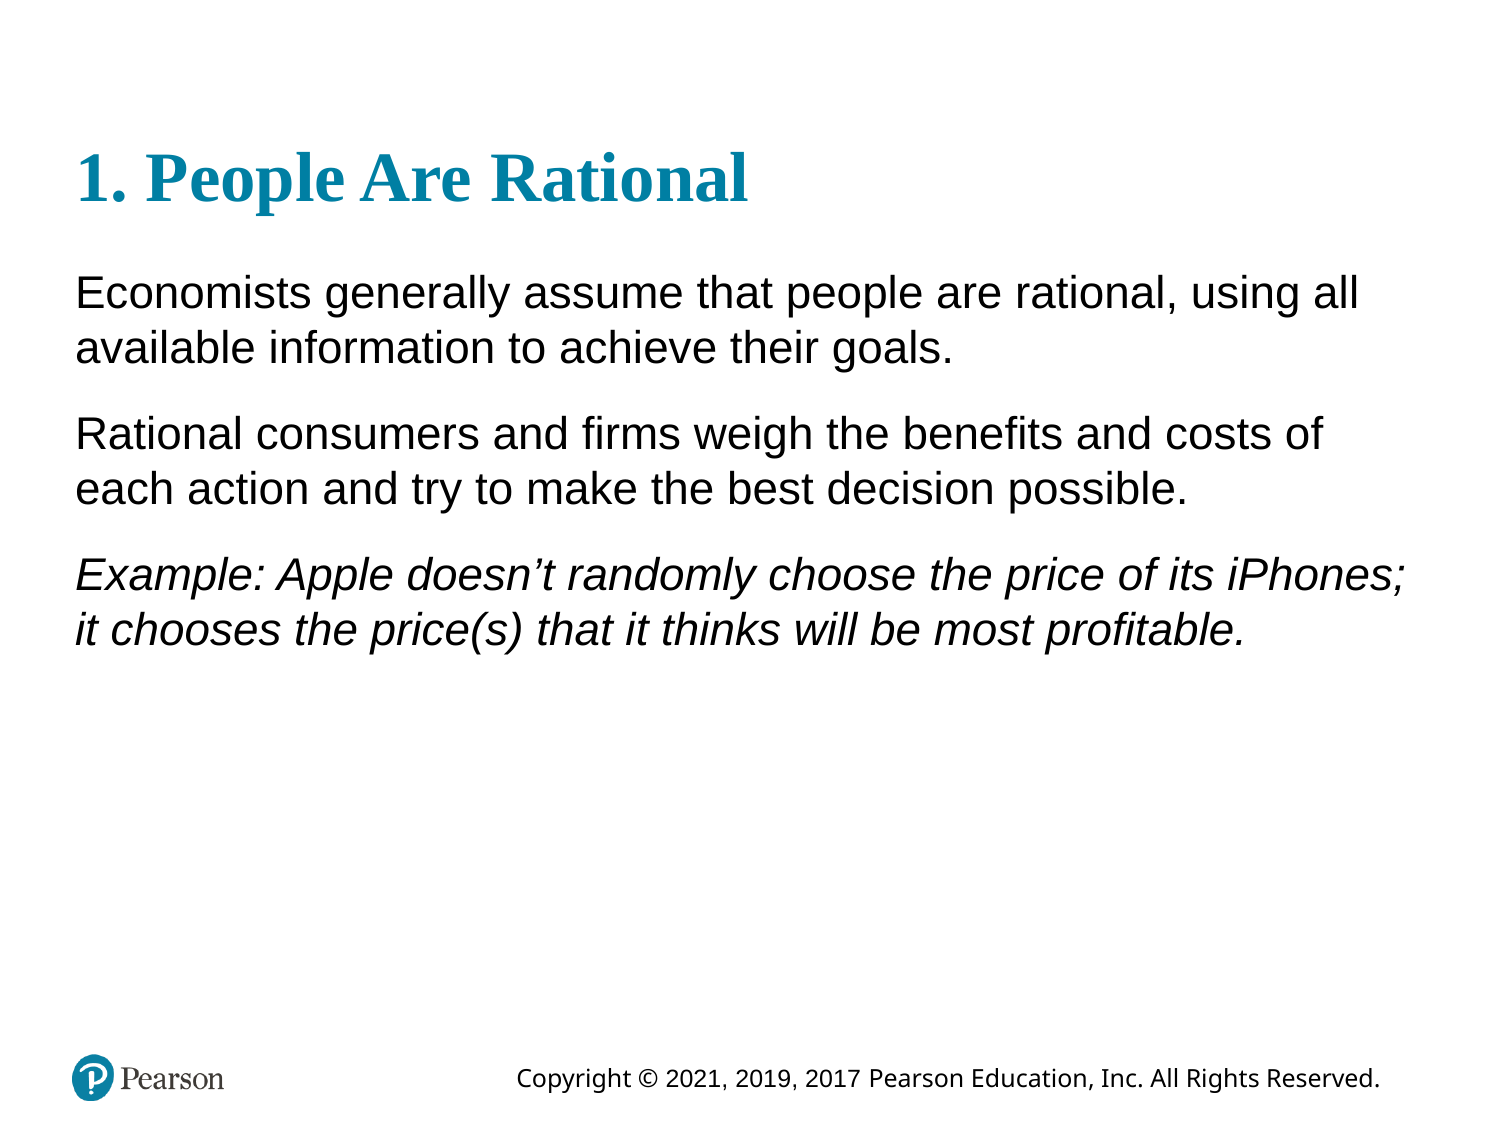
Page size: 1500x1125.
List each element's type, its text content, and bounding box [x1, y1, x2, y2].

picture [72, 1054, 89, 1072]
picture [99, 1054, 224, 1101]
picture [72, 1087, 83, 1101]
title 1. People Are Rational [75, 35, 1425, 216]
picture [81, 1064, 107, 1089]
list Economists generally assume that people are rational, using all available information to achieve their goals. Rational consumers and firms weigh the benefits and costs of each action and try to make the best decision possible. Example: Apple doesn’t randomly choose the price of its iPhones; it chooses the price(s) that it thinks will be most profitable. [75, 262, 1425, 1005]
